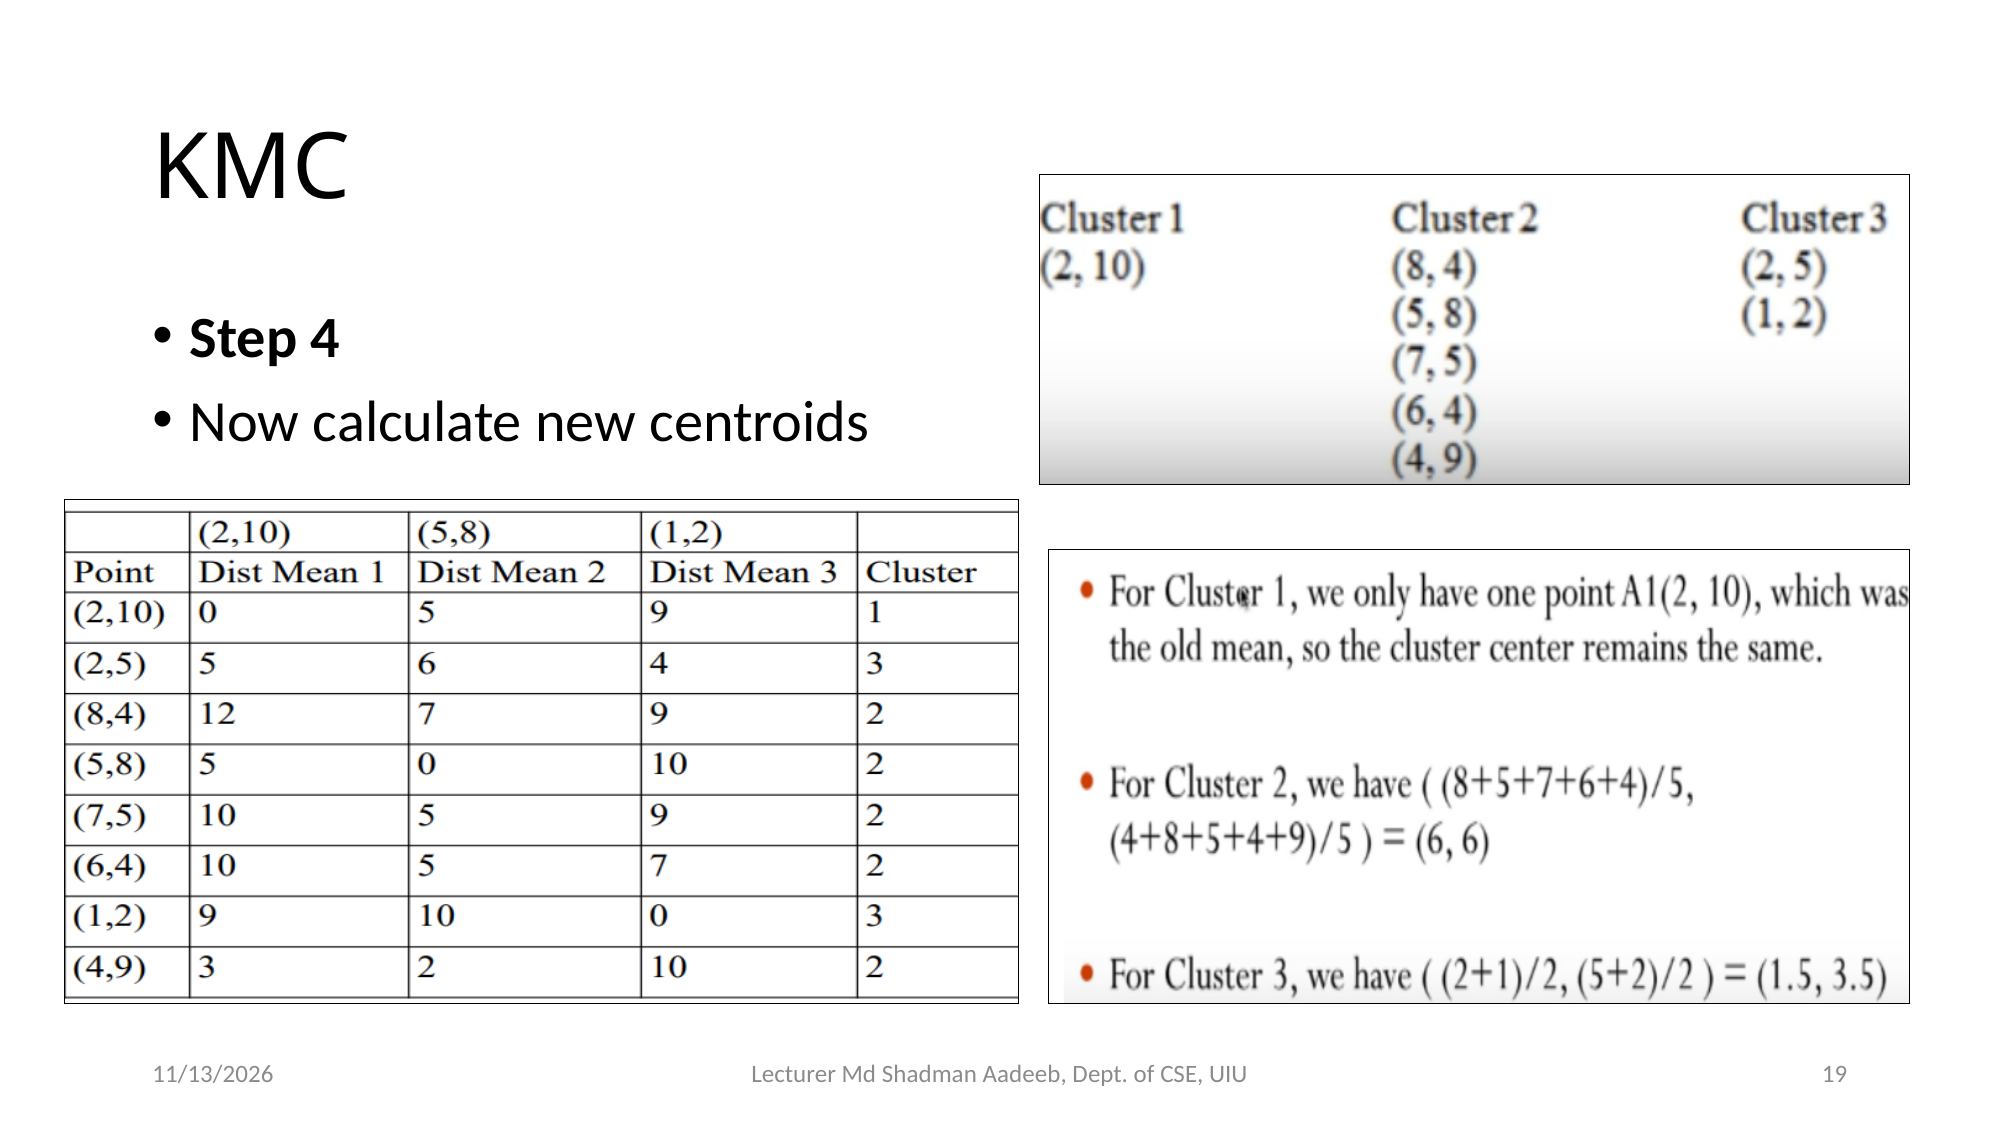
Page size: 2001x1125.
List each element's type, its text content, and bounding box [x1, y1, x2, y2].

footer Lecturer Md Shadman Aadeeb, Dept. of CSE, UIU [662, 1042, 1338, 1103]
picture [64, 499, 1019, 1004]
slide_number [137, 1042, 588, 1103]
list Step 4 Now calculate new centroids [137, 299, 1863, 1014]
picture [1039, 174, 1910, 485]
picture [1048, 549, 1910, 1004]
slide_number 19 [1412, 1042, 1863, 1103]
title KMC [137, 59, 1863, 278]
